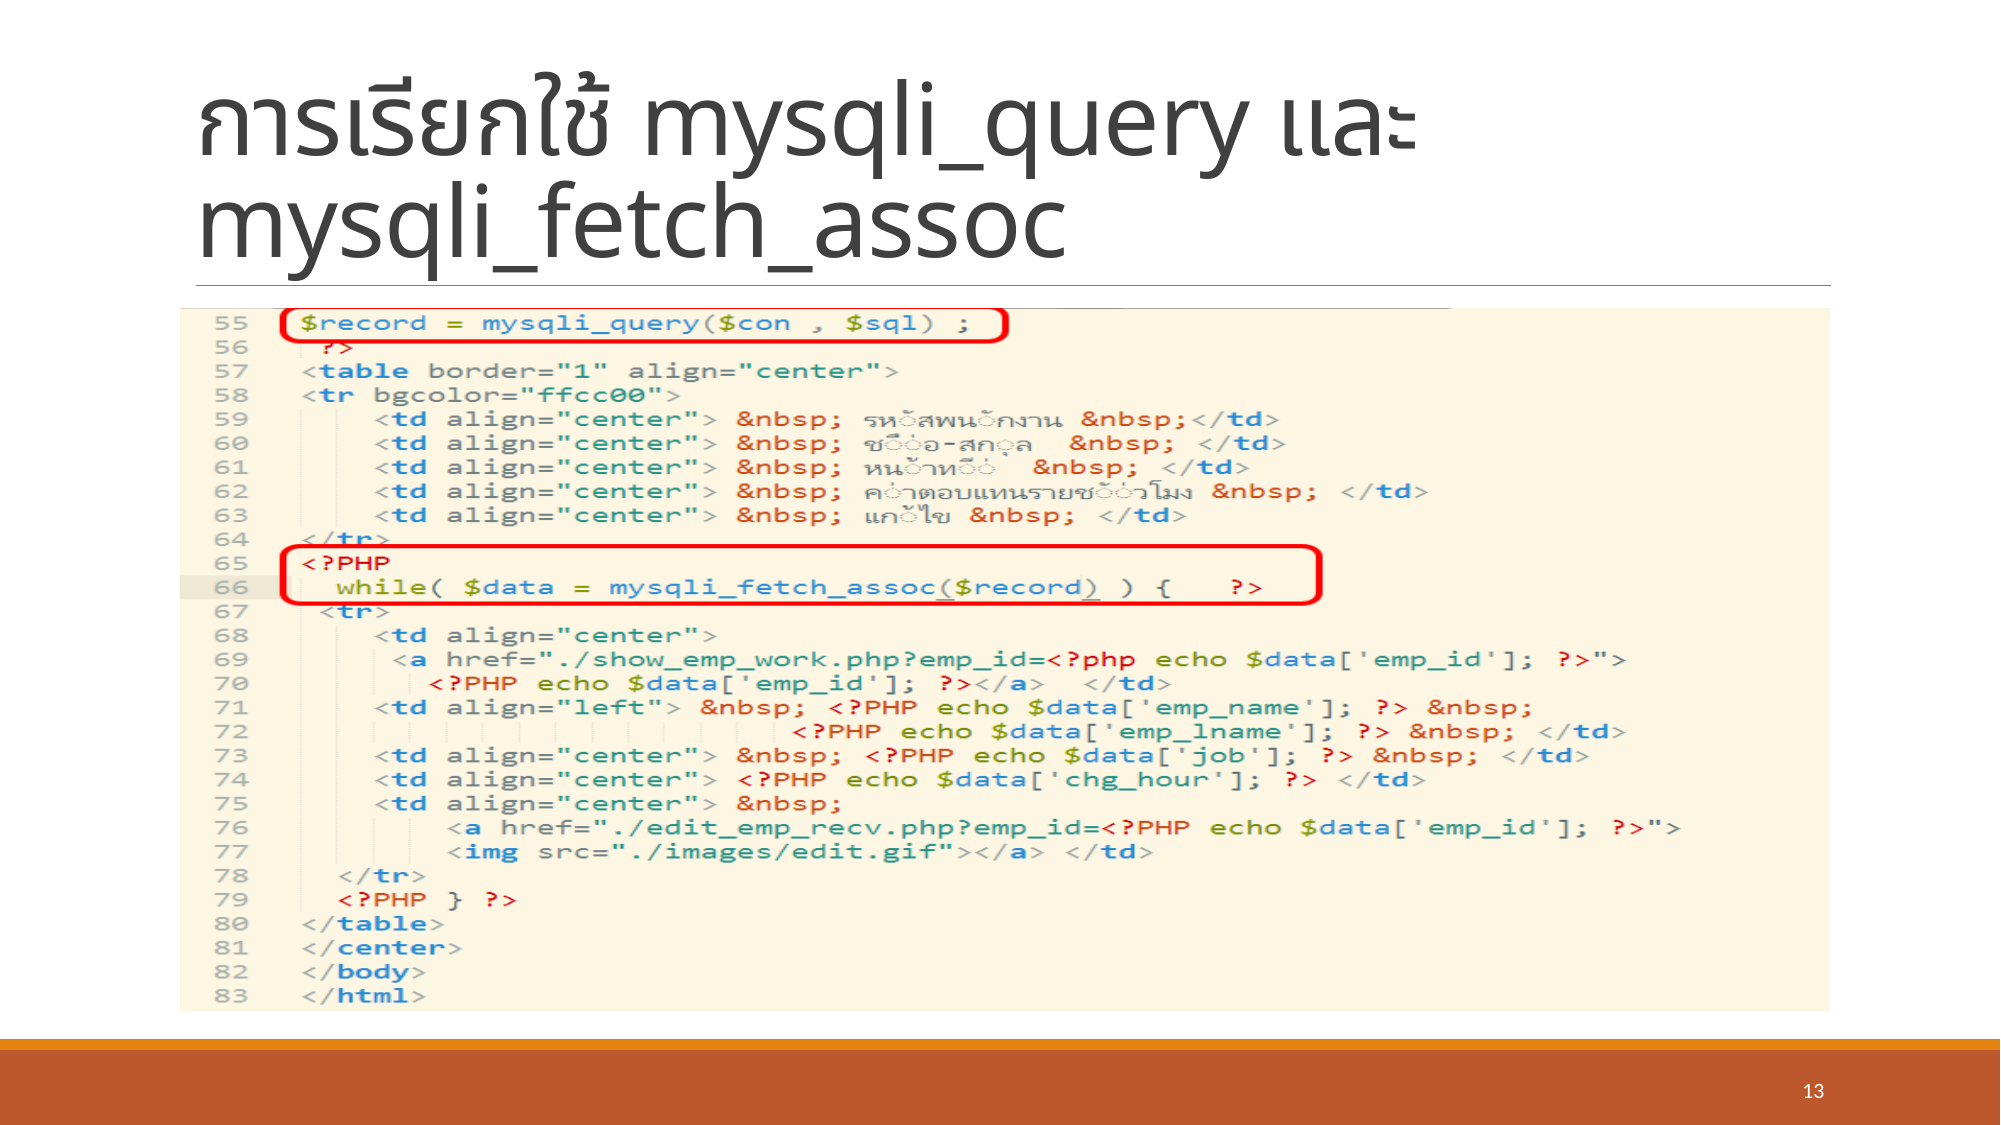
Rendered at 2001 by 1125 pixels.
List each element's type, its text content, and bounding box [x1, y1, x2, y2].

title การเรียกใช้ mysqli_query และ mysqli_fetch_assoc [180, 47, 1830, 285]
picture [179, 308, 1831, 1011]
slide_number 13 [1624, 1059, 1840, 1120]
